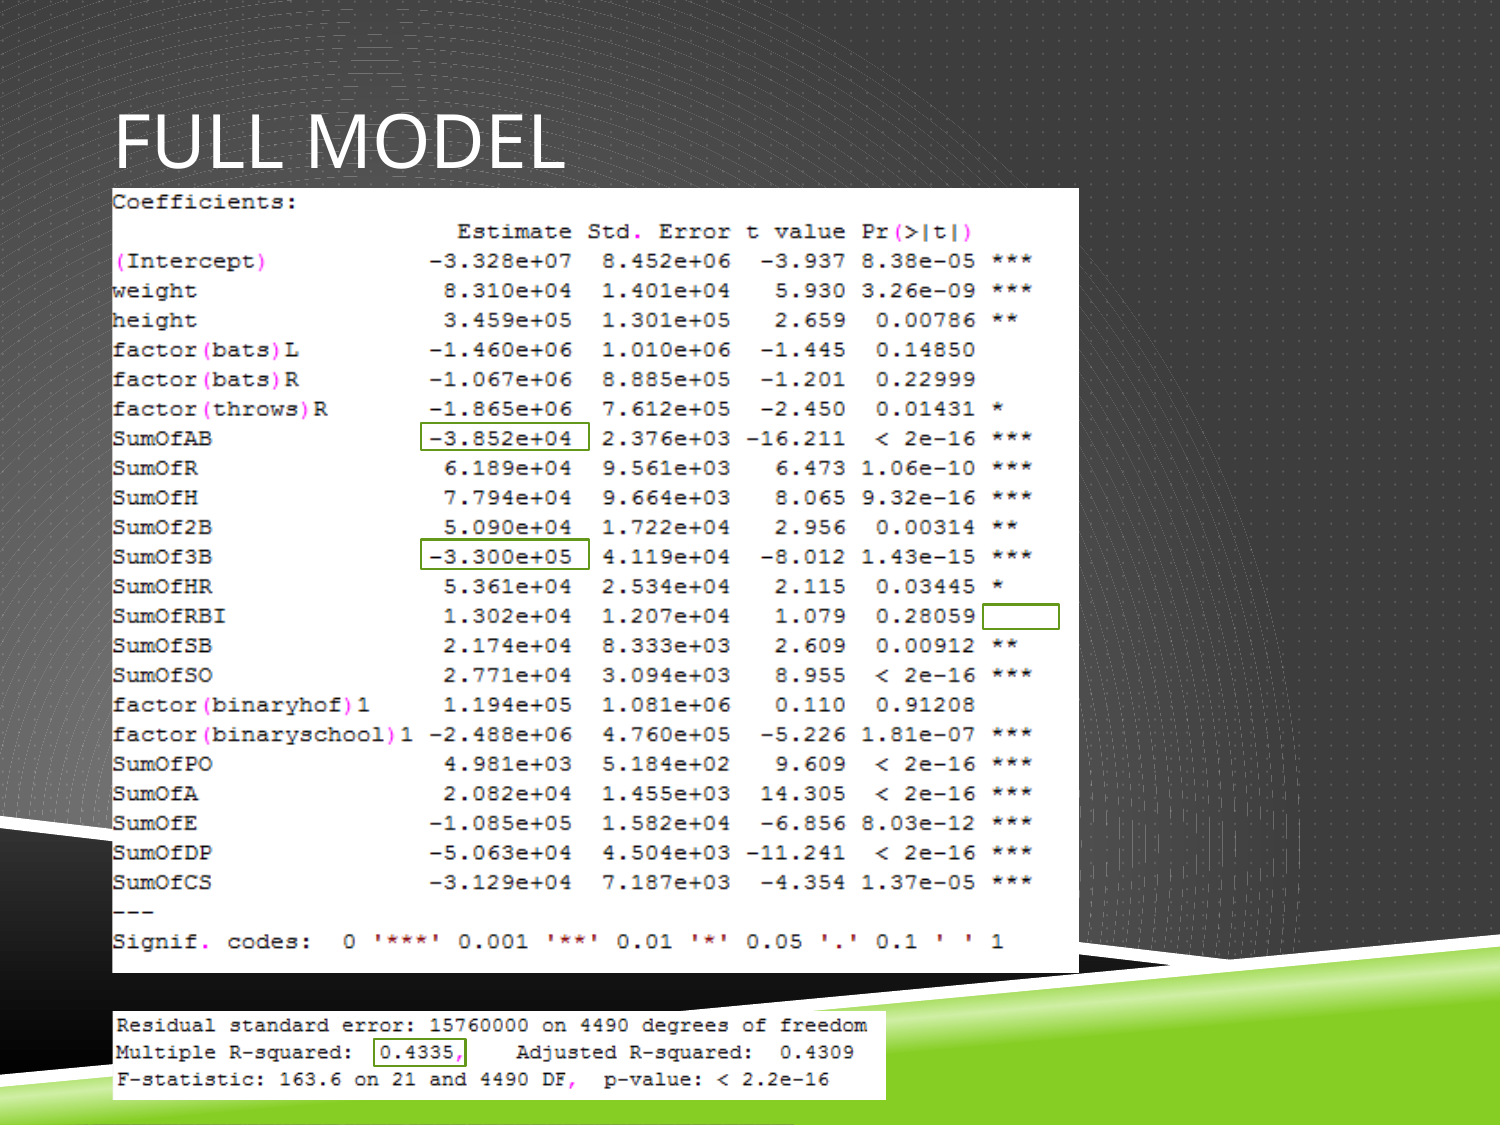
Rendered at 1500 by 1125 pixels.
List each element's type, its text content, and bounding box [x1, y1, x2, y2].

text_box [420, 538, 590, 570]
text_box [420, 422, 590, 451]
text_box [112, 188, 1079, 973]
title Full model [112, 45, 1388, 233]
text_box [112, 1011, 886, 1100]
text_box [373, 1038, 467, 1067]
text_box [982, 603, 1060, 630]
